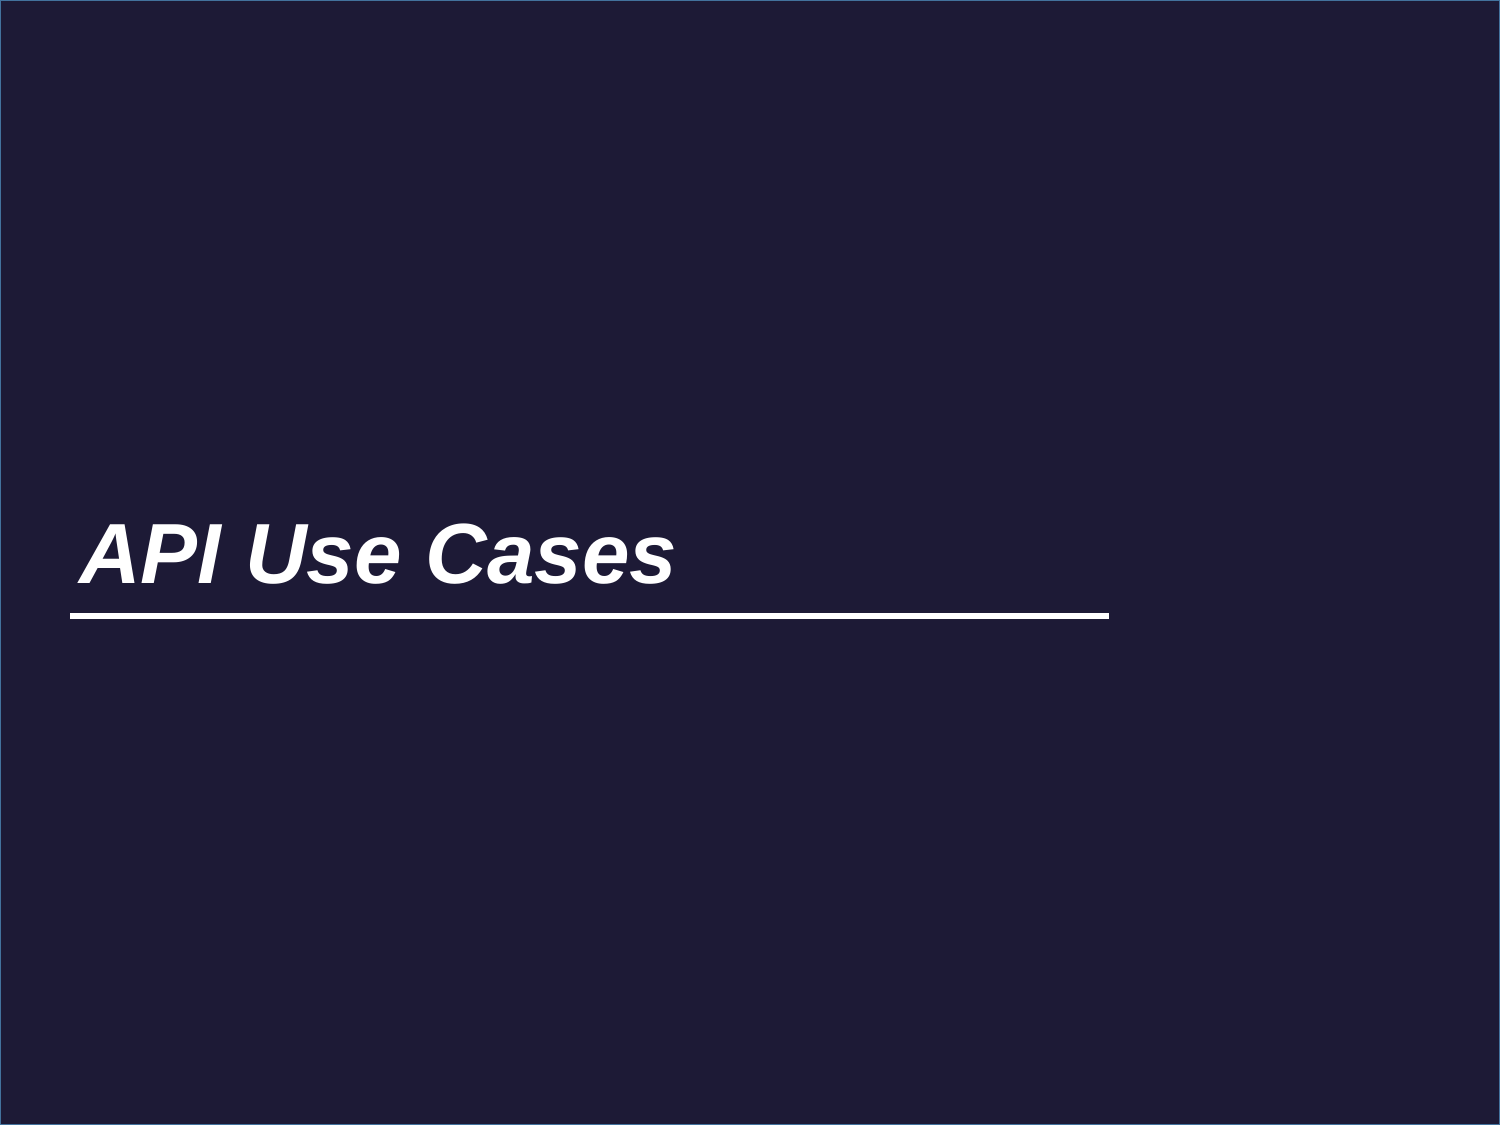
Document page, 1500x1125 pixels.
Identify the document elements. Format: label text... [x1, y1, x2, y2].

title API Use Cases [64, 484, 1415, 628]
